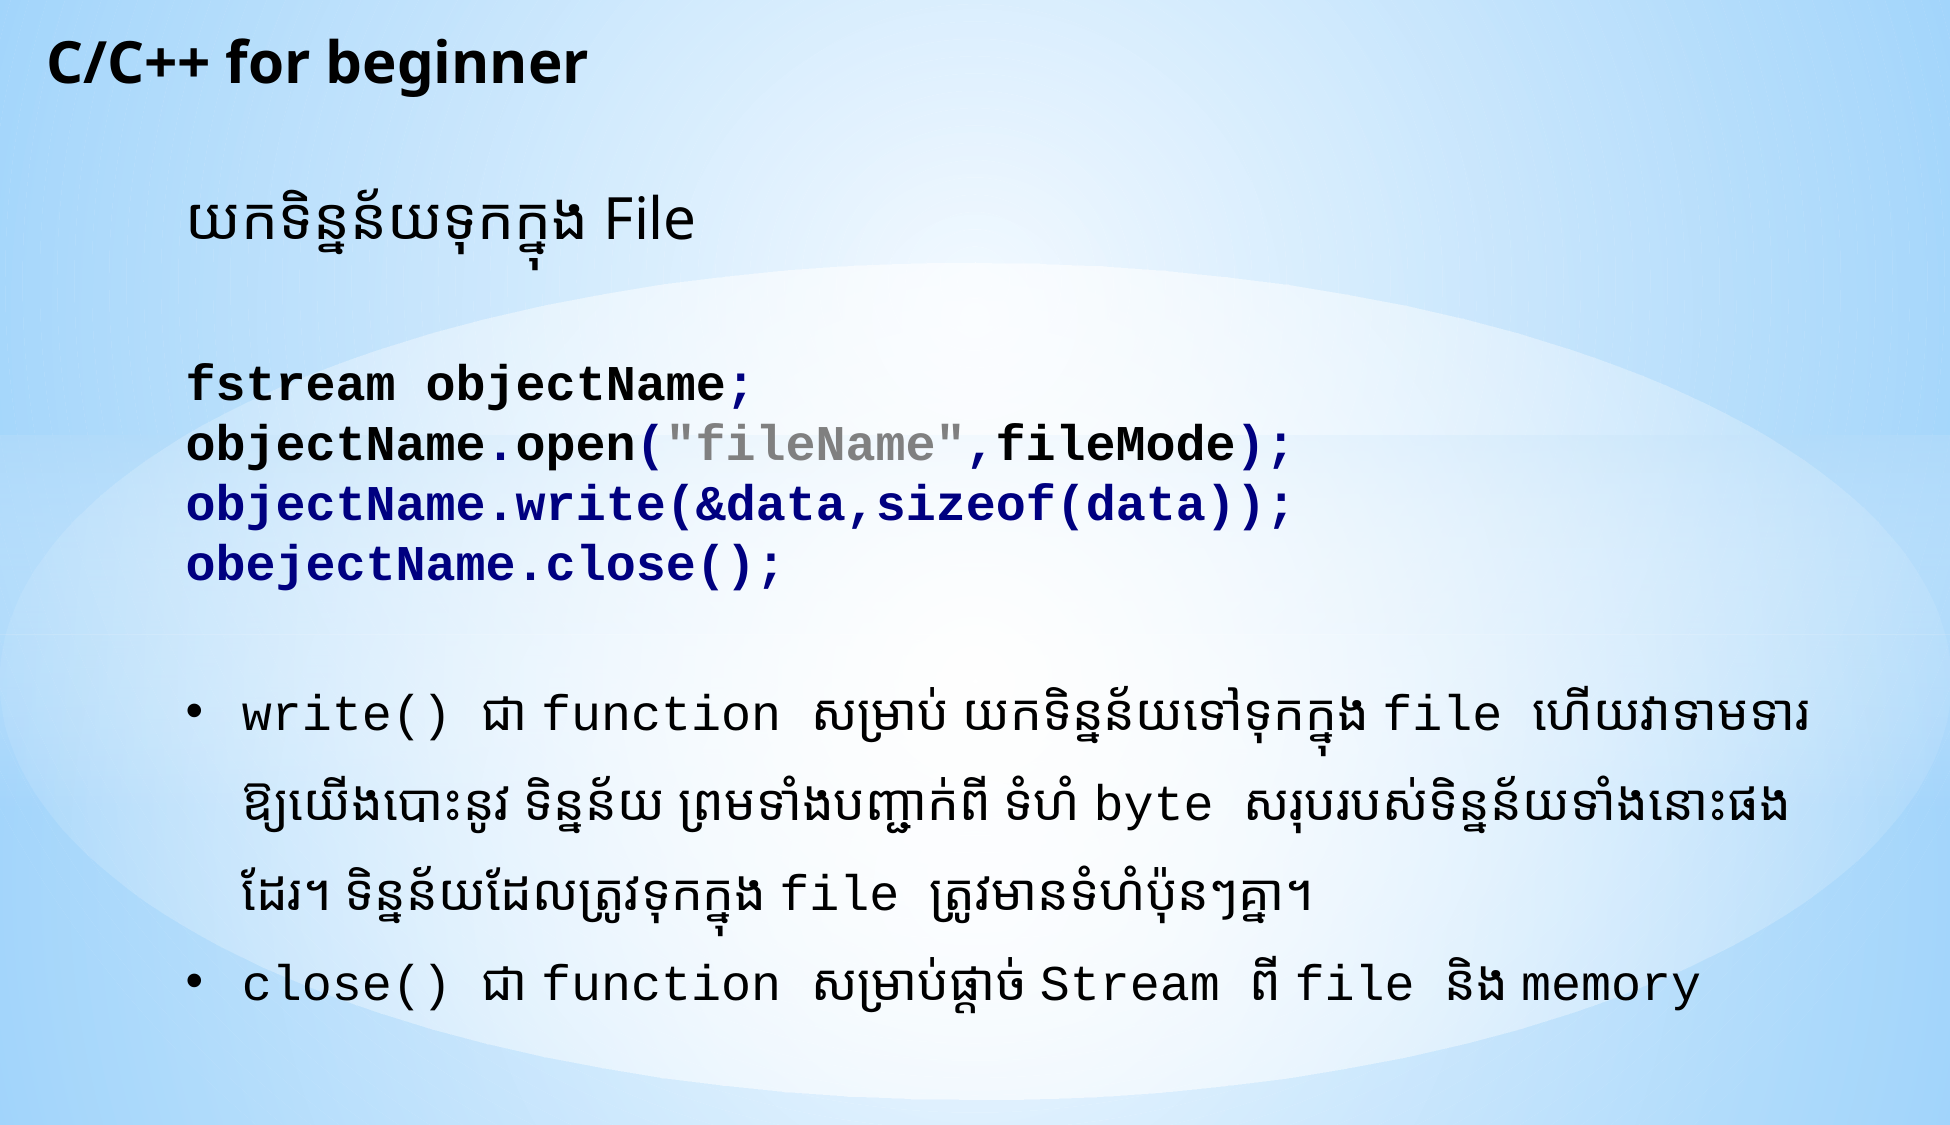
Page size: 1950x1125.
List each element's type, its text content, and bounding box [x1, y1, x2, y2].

text_box យកទិន្នន័យទុកក្នុង File fstream objectName; objectName.open("fileName",fileMode); objectName.write(&data,sizeof(data)); obejectName.close(); write() ជា function សម្រាប់ យកទិន្នន័យទៅទុកក្នុង file ហើយវាទាមទារឱ្យយើងបោះនូវ ទិន្នន័យ ព្រមទាំងបញ្ជាក់ពី ទំហំ byte សរុបរបស់ទិន្នន័យទាំងនោះផងដែរ។ ទិន្នន័យដែលត្រូវទុកក្នុង file ត្រូវមានទំហំប៉ុនៗគ្នា។ close() ជា function សម្រាប់ផ្តាច់ Stream ពី file និង memory [170, 173, 1838, 1018]
text_box C/C++ for beginner [31, 17, 650, 103]
